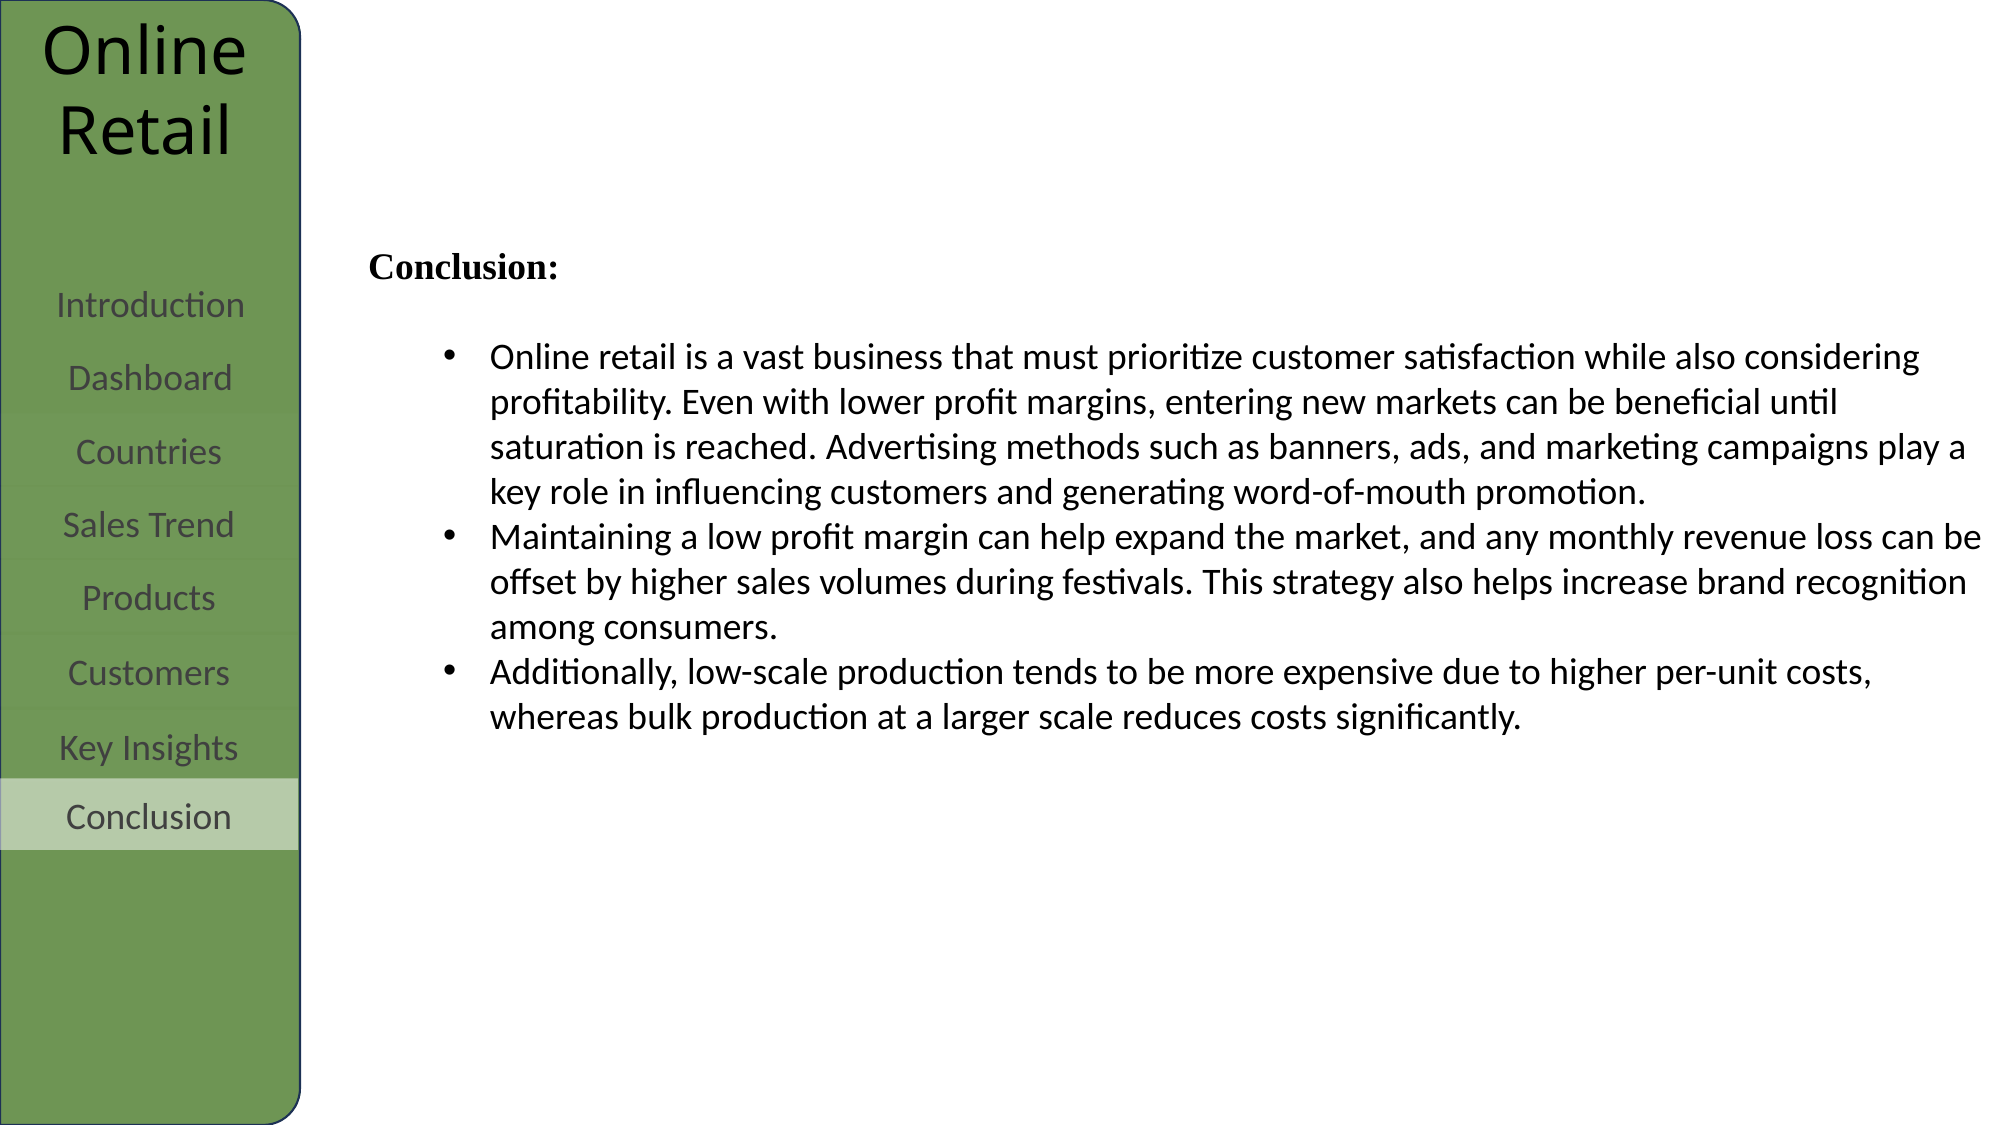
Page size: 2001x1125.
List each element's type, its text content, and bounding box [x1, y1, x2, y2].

text_box [0, 0, 302, 1125]
text_box Conclusion: Online retail is a vast business that must prioritize customer satisfaction while also considering profitability. Even with lower profit margins, entering new markets can be beneficial until saturation is reached. Advertising methods such as banners, ads, and marketing campaigns play a key role in influencing customers and generating word-of-mouth promotion. Maintaining a low profit margin can help expand the market, and any monthly revenue loss can be offset by higher sales volumes during festivals. This strategy also helps increase brand recognition among consumers. Additionally, low-scale production tends to be more expensive due to higher per-unit costs, whereas bulk production at a larger scale reduces costs significantly. [353, 234, 2000, 835]
text_box Key Insights [0, 709, 299, 777]
text_box Customers [0, 634, 299, 708]
text_box Introduction [1, 266, 301, 339]
text_box Sales Trend [0, 486, 299, 559]
text_box Products [0, 559, 299, 633]
text_box Dashboard [1, 339, 301, 413]
text_box Online Retail [14, 0, 277, 175]
text_box Conclusion [0, 777, 299, 851]
text_box Countries [0, 412, 299, 486]
